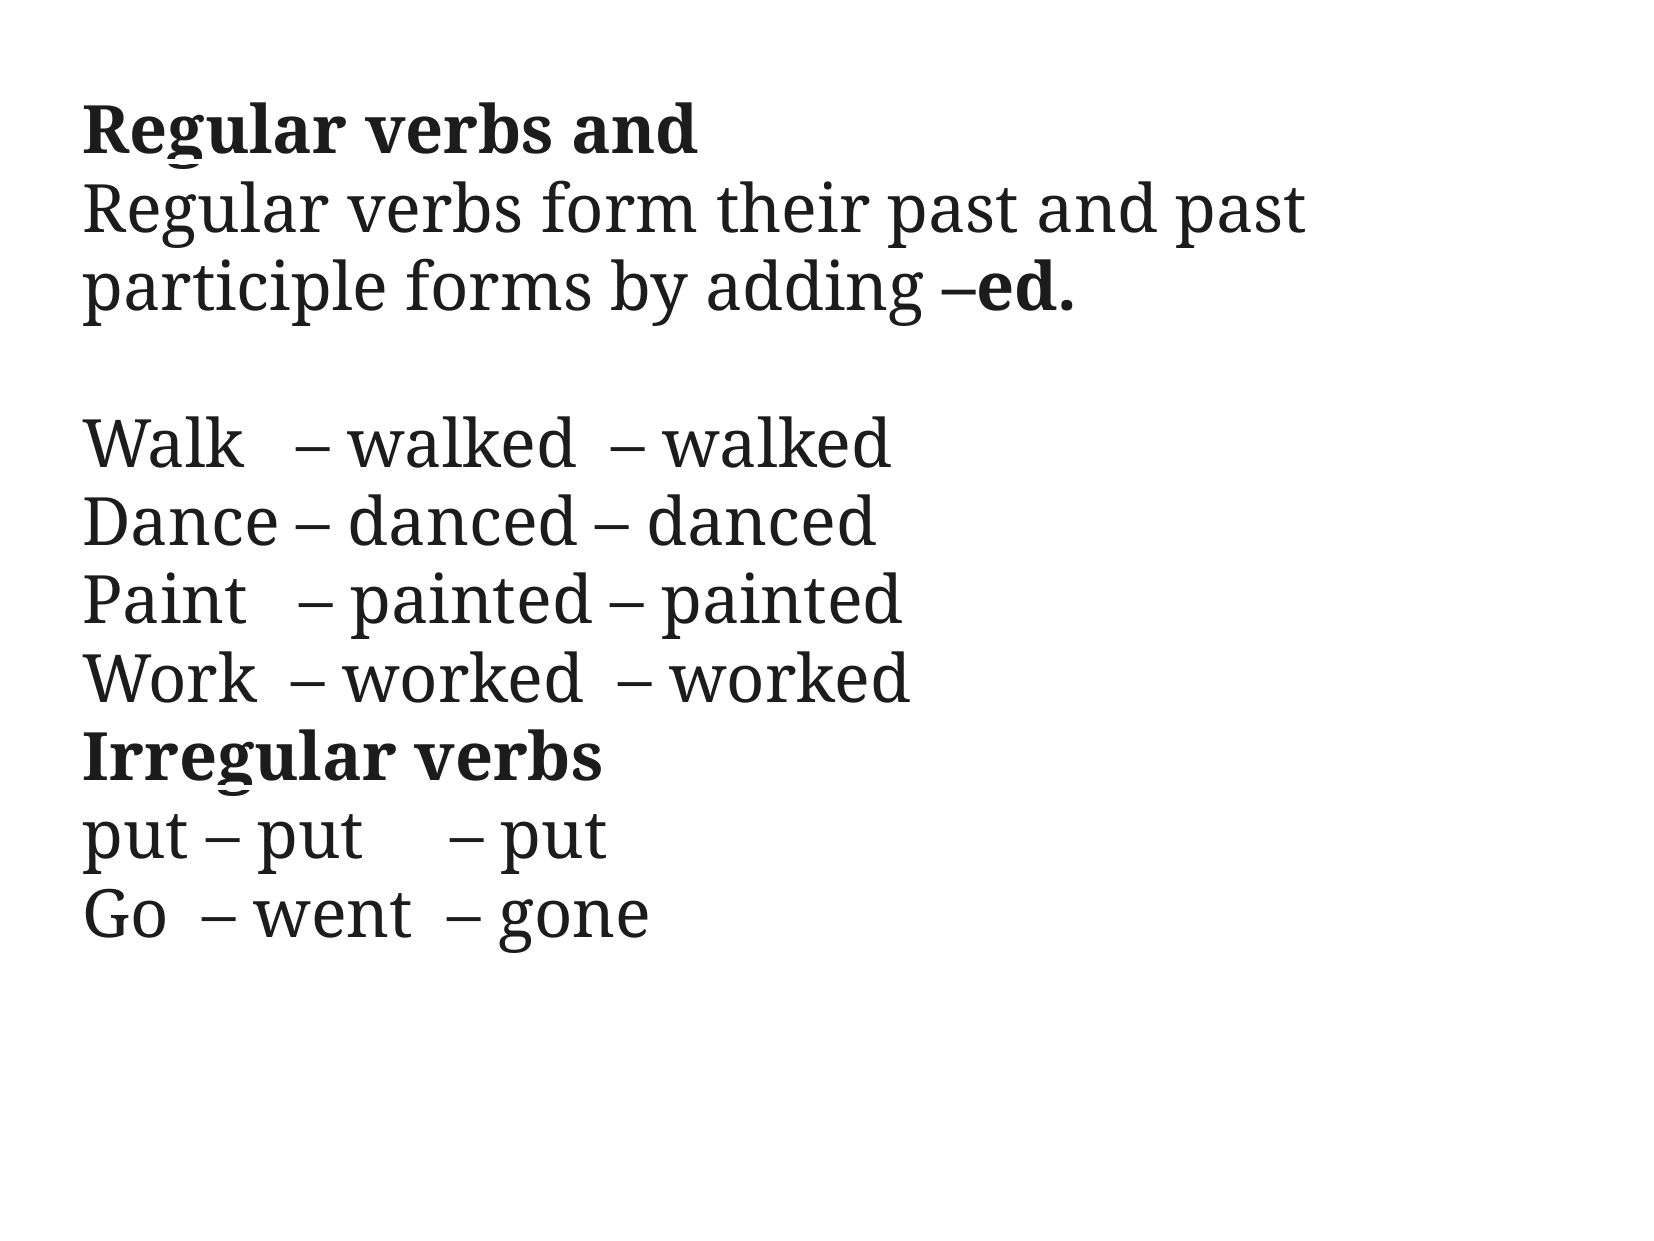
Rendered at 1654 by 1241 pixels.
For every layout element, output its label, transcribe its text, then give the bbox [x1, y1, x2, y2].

text_box Regular verbs and Regular verbs form their past and past participle forms by adding –ed. Walk – walked – walked Dance – danced – danced Paint – painted – painted Work – worked – worked Irregular verbs put – put – put Go – went – gone [82, 90, 1571, 1065]
